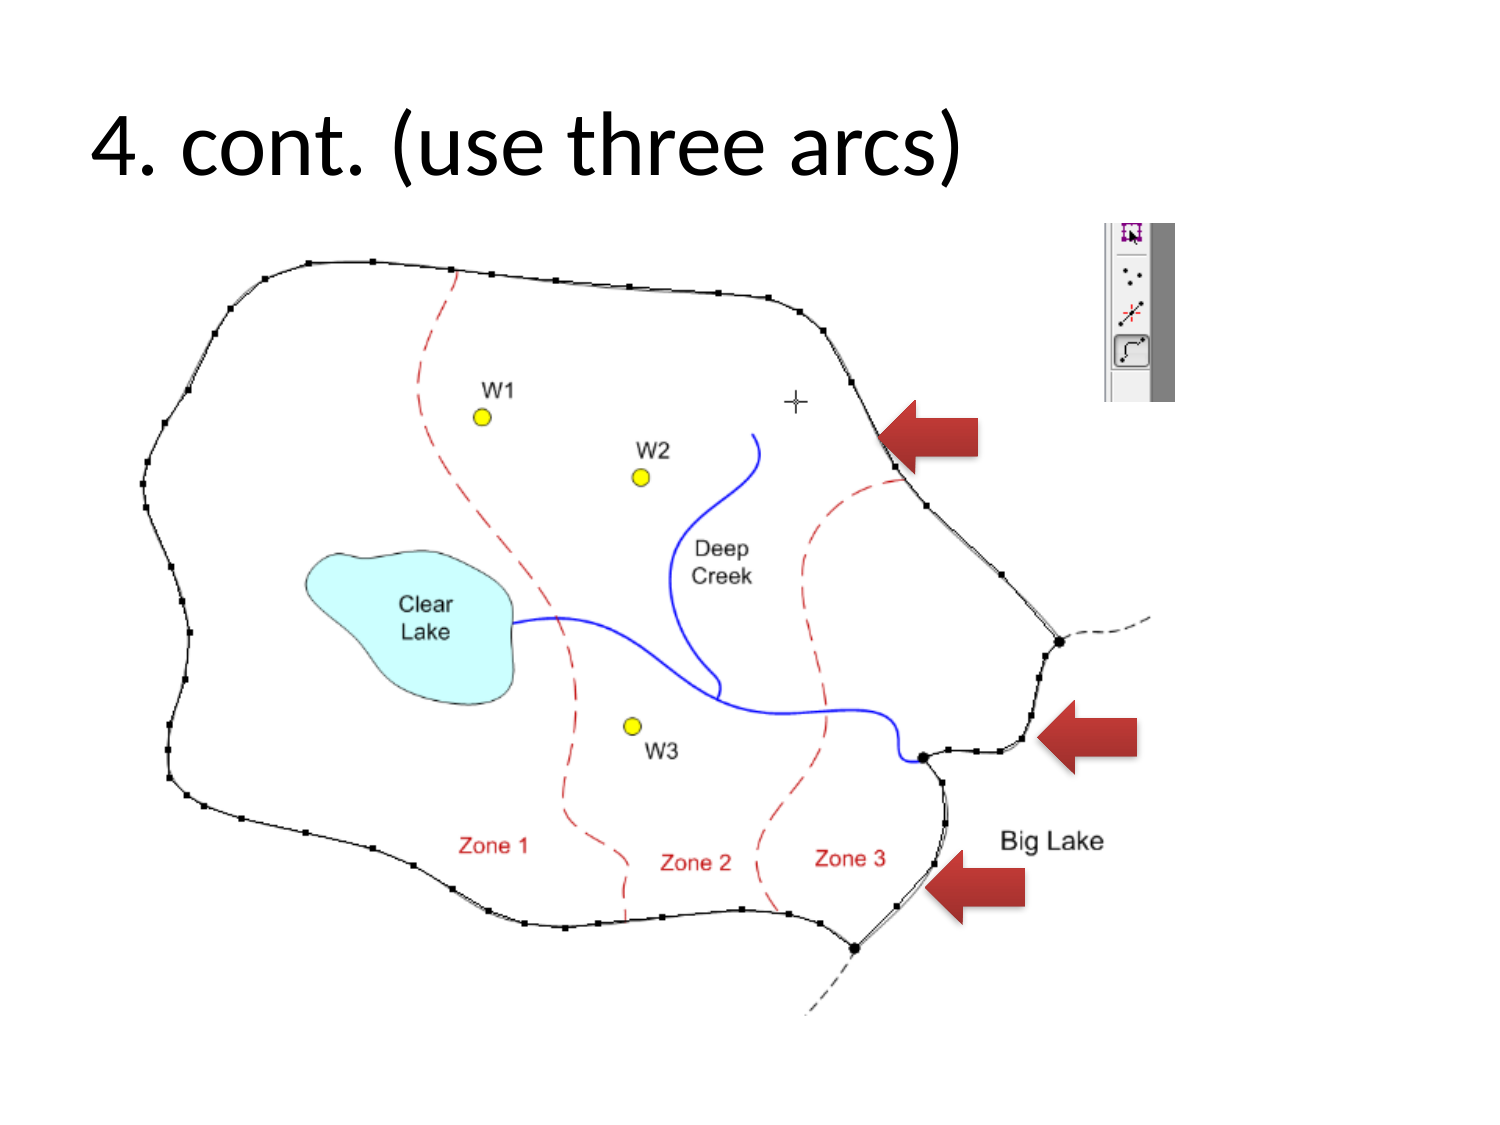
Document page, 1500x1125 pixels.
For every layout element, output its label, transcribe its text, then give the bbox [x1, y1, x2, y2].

picture [112, 223, 1176, 1017]
title 4. cont. (use three arcs) [75, 45, 1425, 233]
